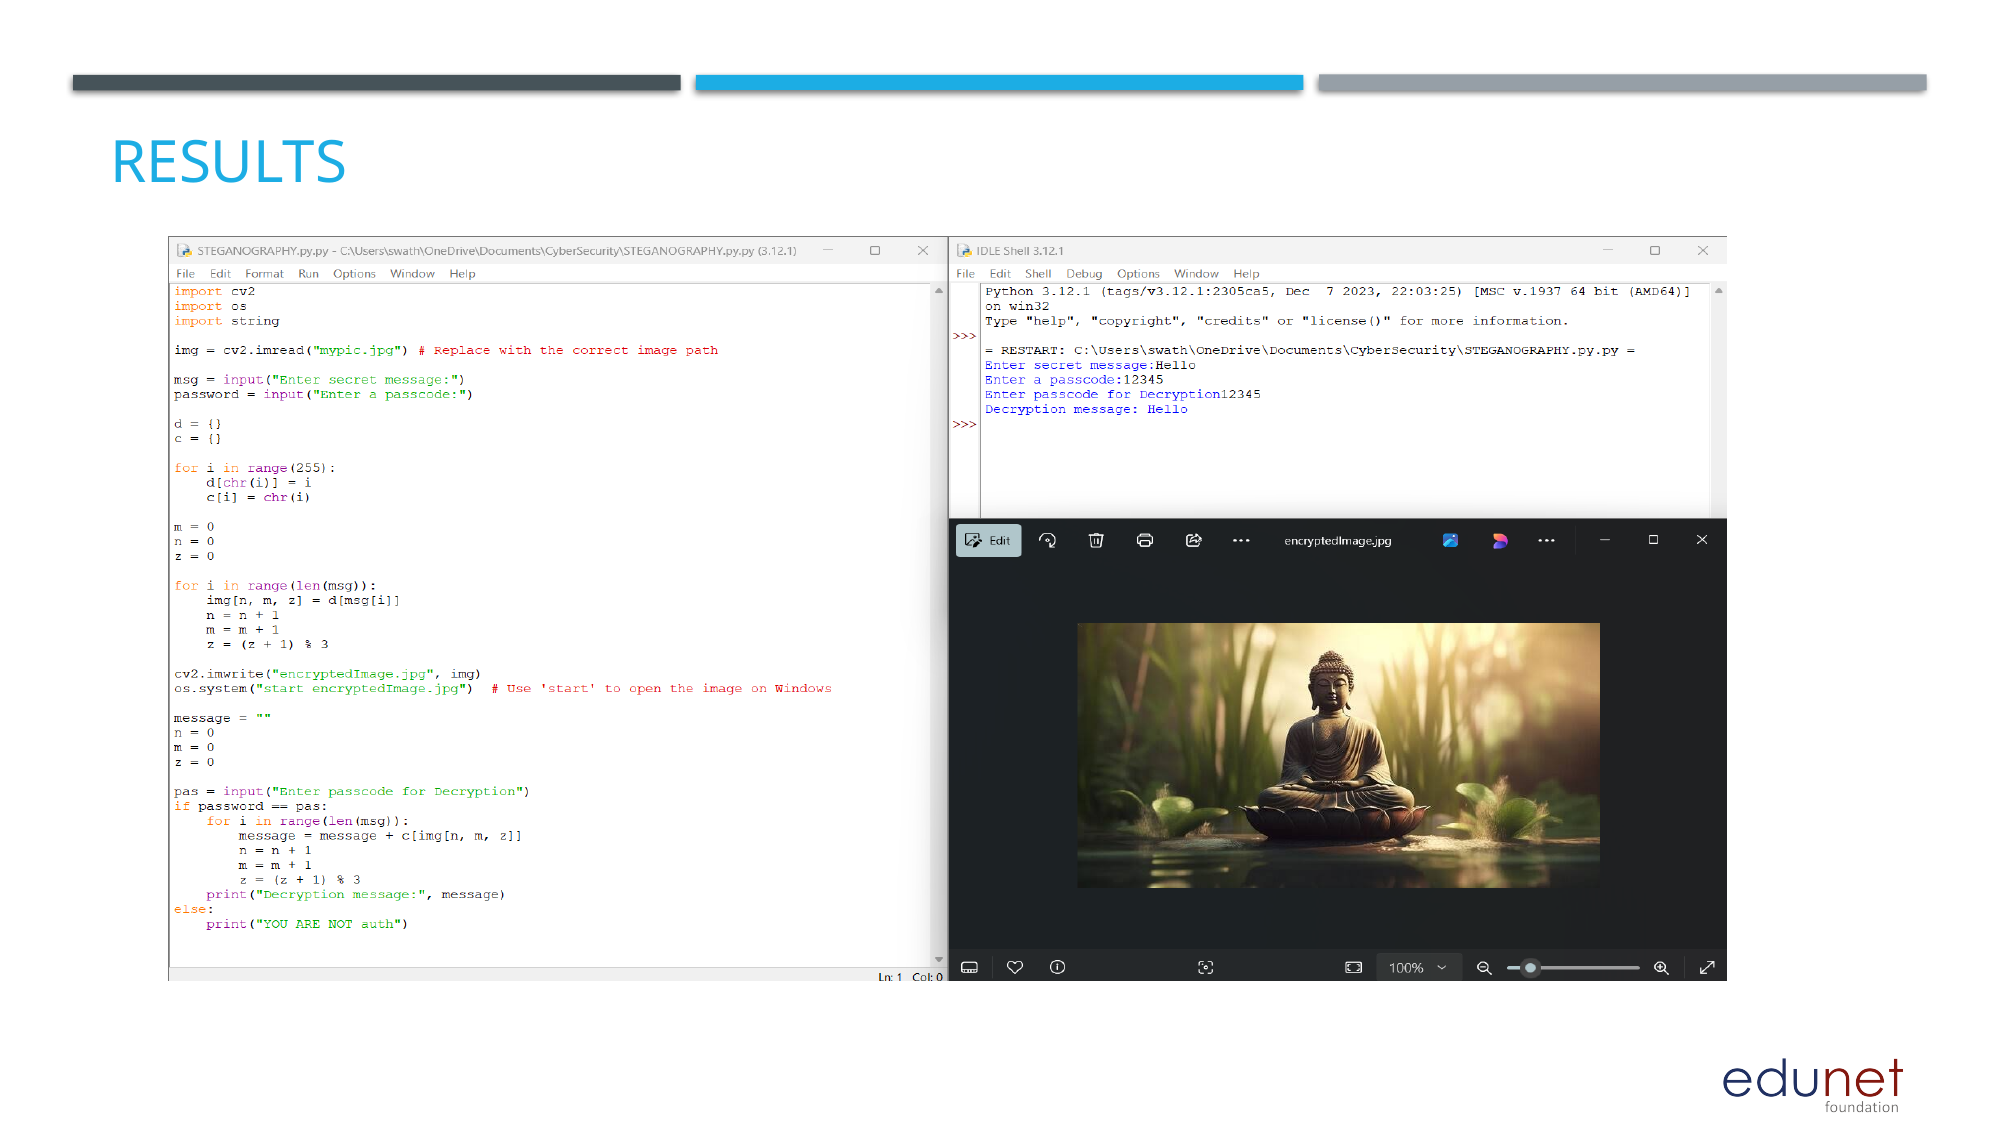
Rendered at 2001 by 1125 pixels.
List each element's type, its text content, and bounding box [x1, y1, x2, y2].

title Results [95, 115, 1905, 203]
picture [1719, 1056, 1905, 1116]
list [167, 236, 1727, 981]
